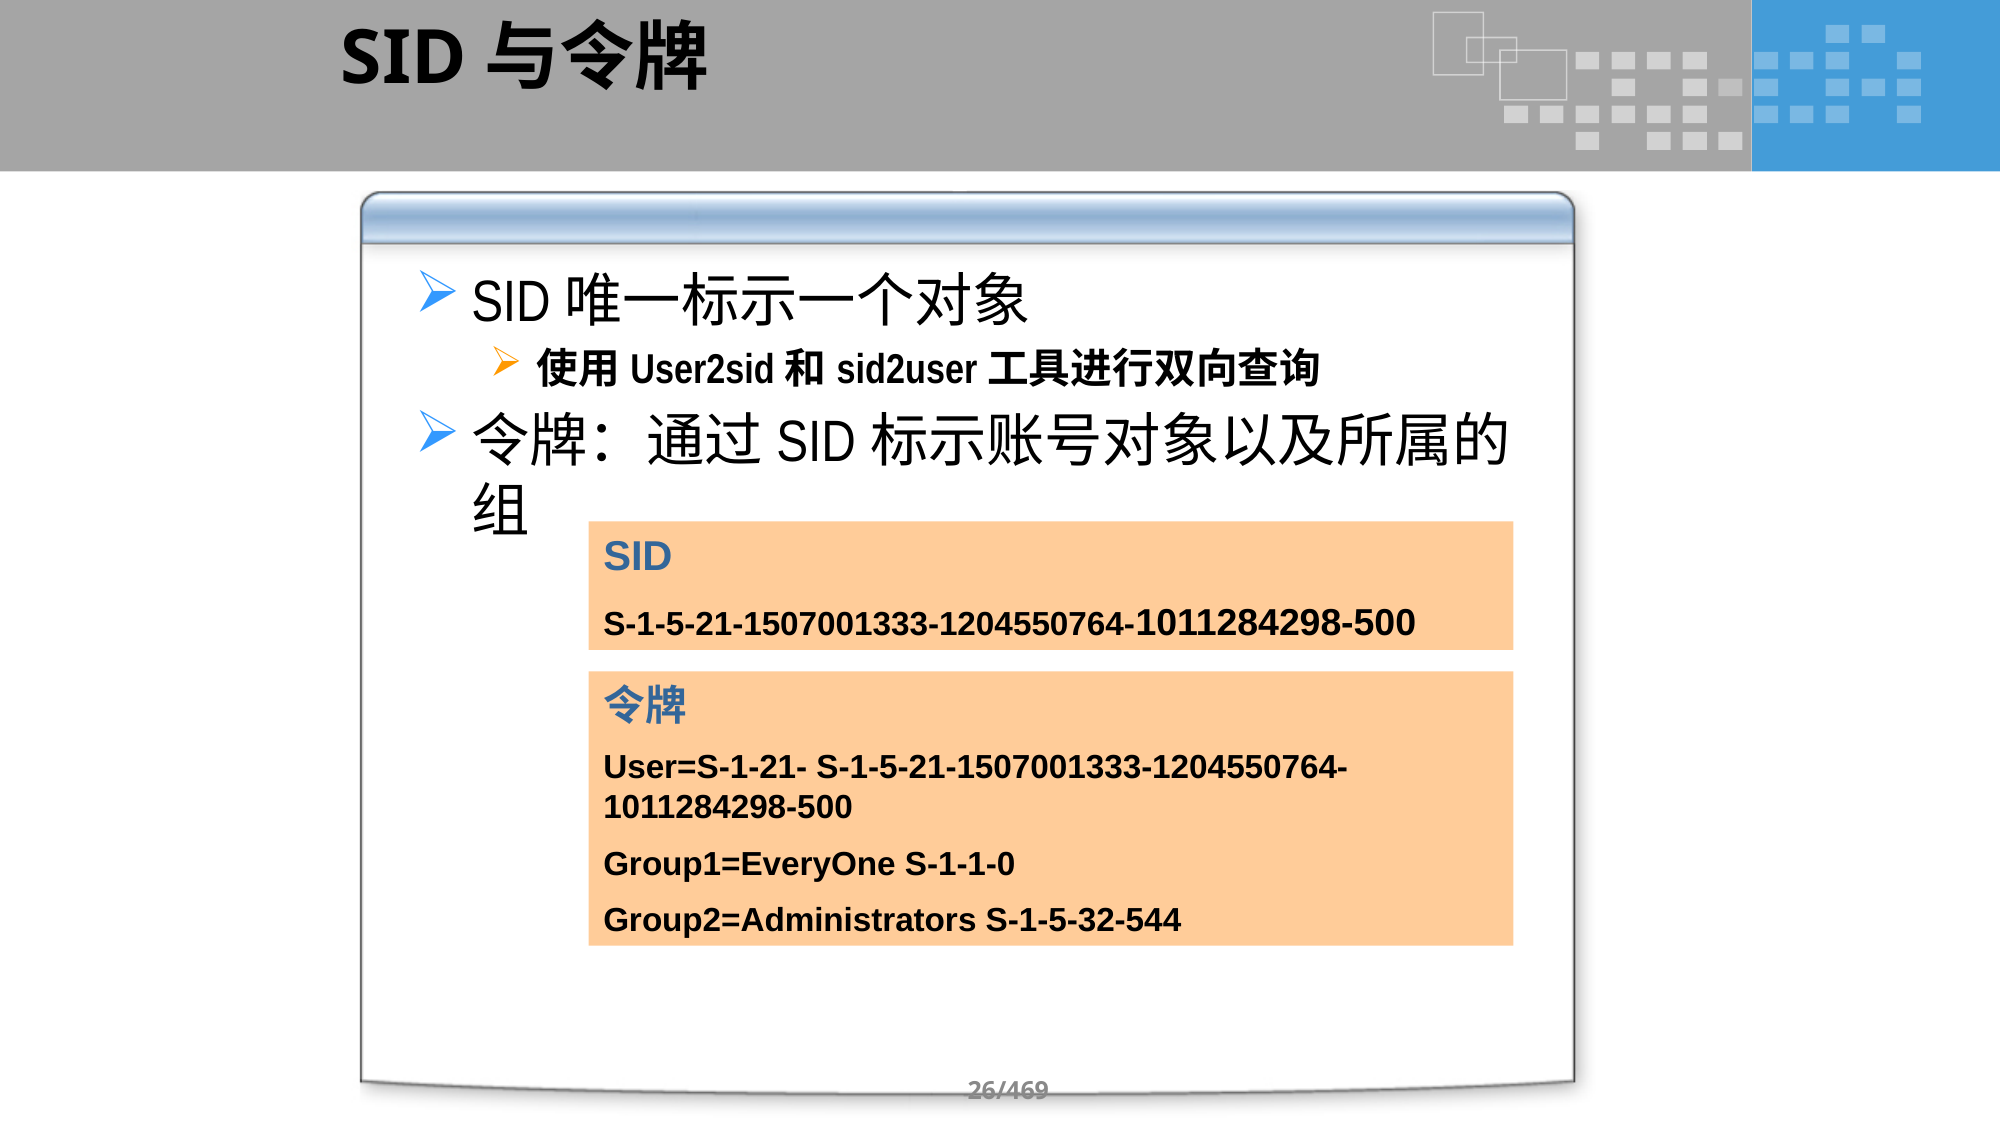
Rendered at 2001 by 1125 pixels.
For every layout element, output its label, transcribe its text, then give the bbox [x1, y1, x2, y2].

title SID与令牌 [325, 0, 1676, 108]
picture [351, 190, 1602, 1125]
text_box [588, 521, 1514, 970]
